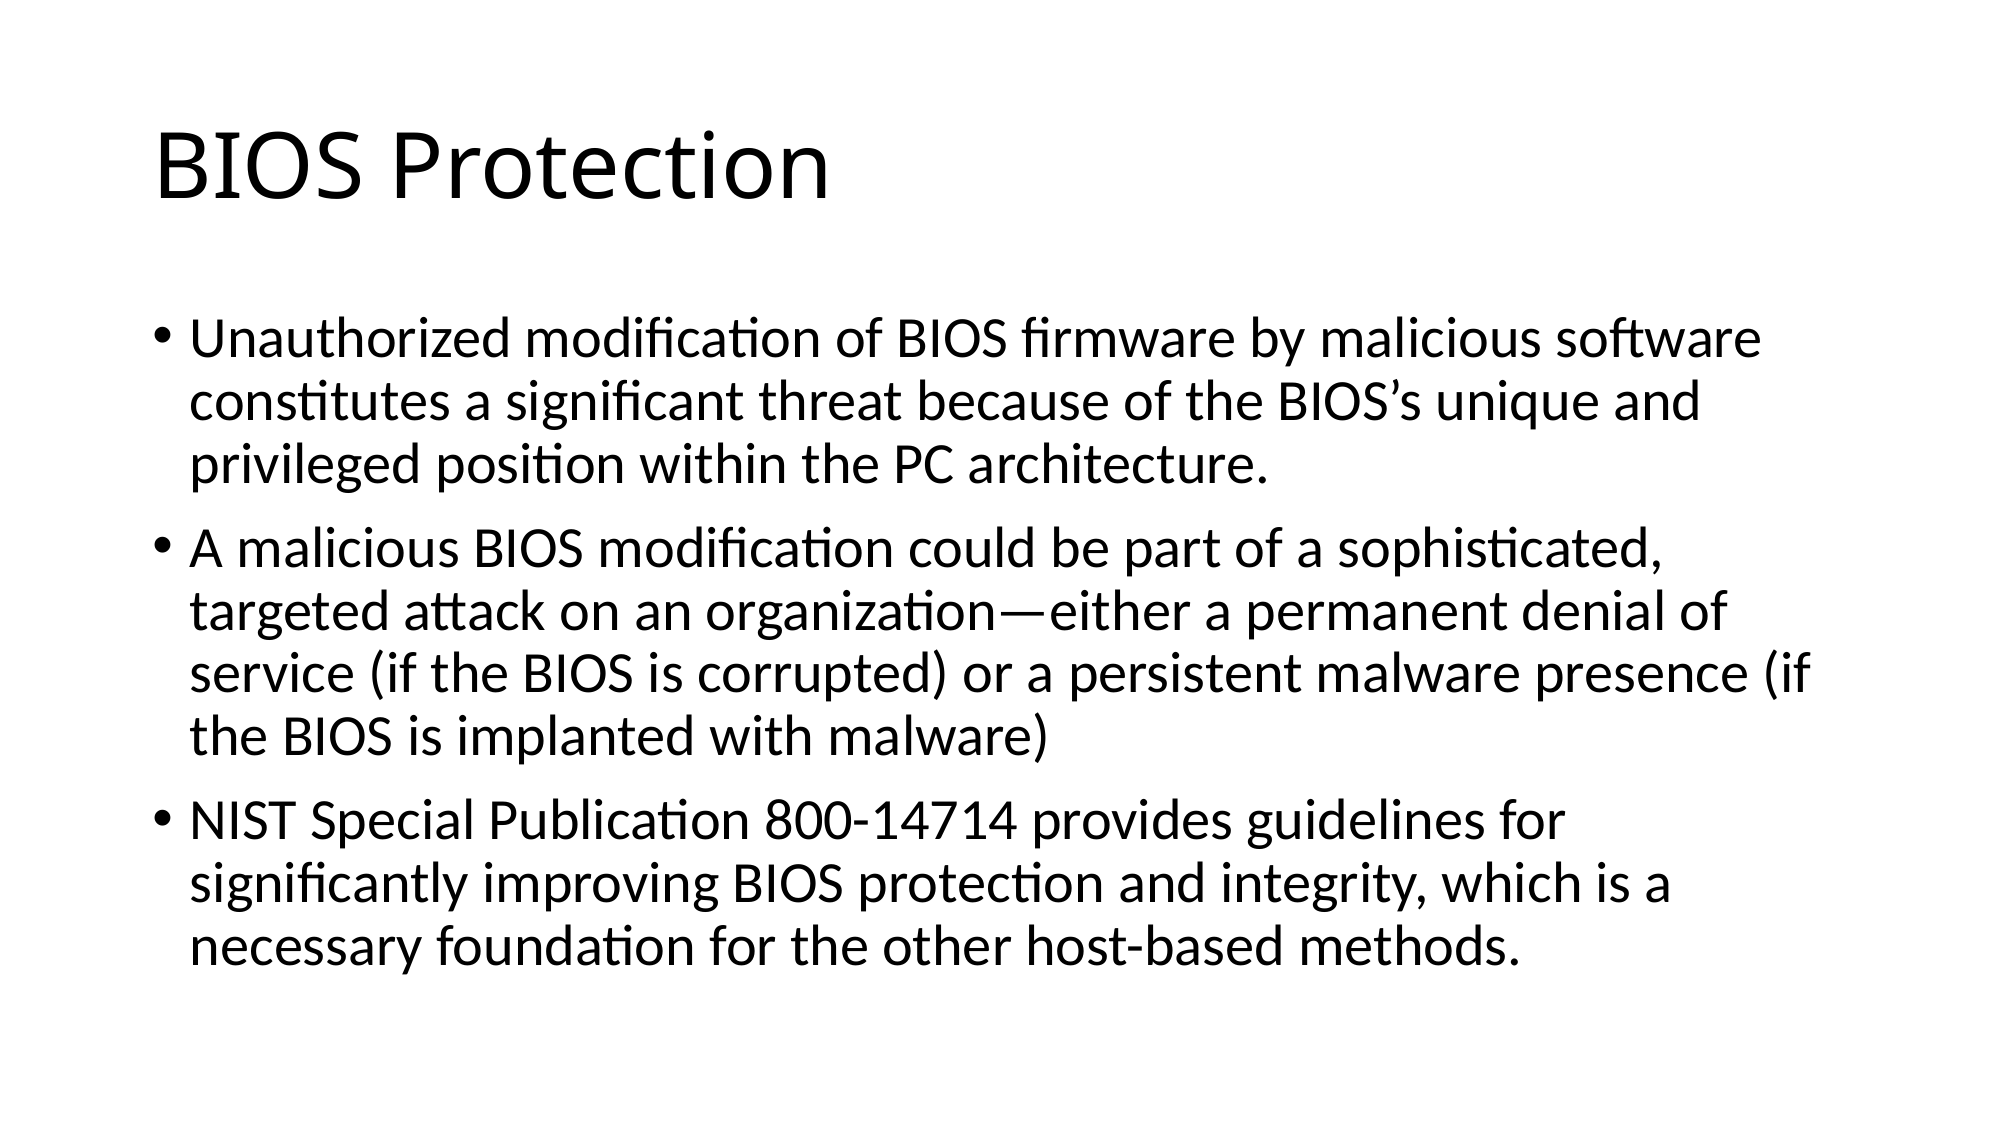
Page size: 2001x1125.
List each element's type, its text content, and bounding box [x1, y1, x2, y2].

list Unauthorized modification of BIOS firmware by malicious software constitutes a significant threat because of the BIOS’s unique and privileged position within the PC architecture. A malicious BIOS modification could be part of a sophisticated, targeted attack on an organization—either a permanent denial of service (if the BIOS is corrupted) or a persistent malware presence (if the BIOS is implanted with malware) NIST Special Publication 800-14714 provides guidelines for significantly improving BIOS protection and integrity, which is a necessary foundation for the other host-based methods. [137, 299, 1863, 1014]
title BIOS Protection [137, 59, 1863, 278]
